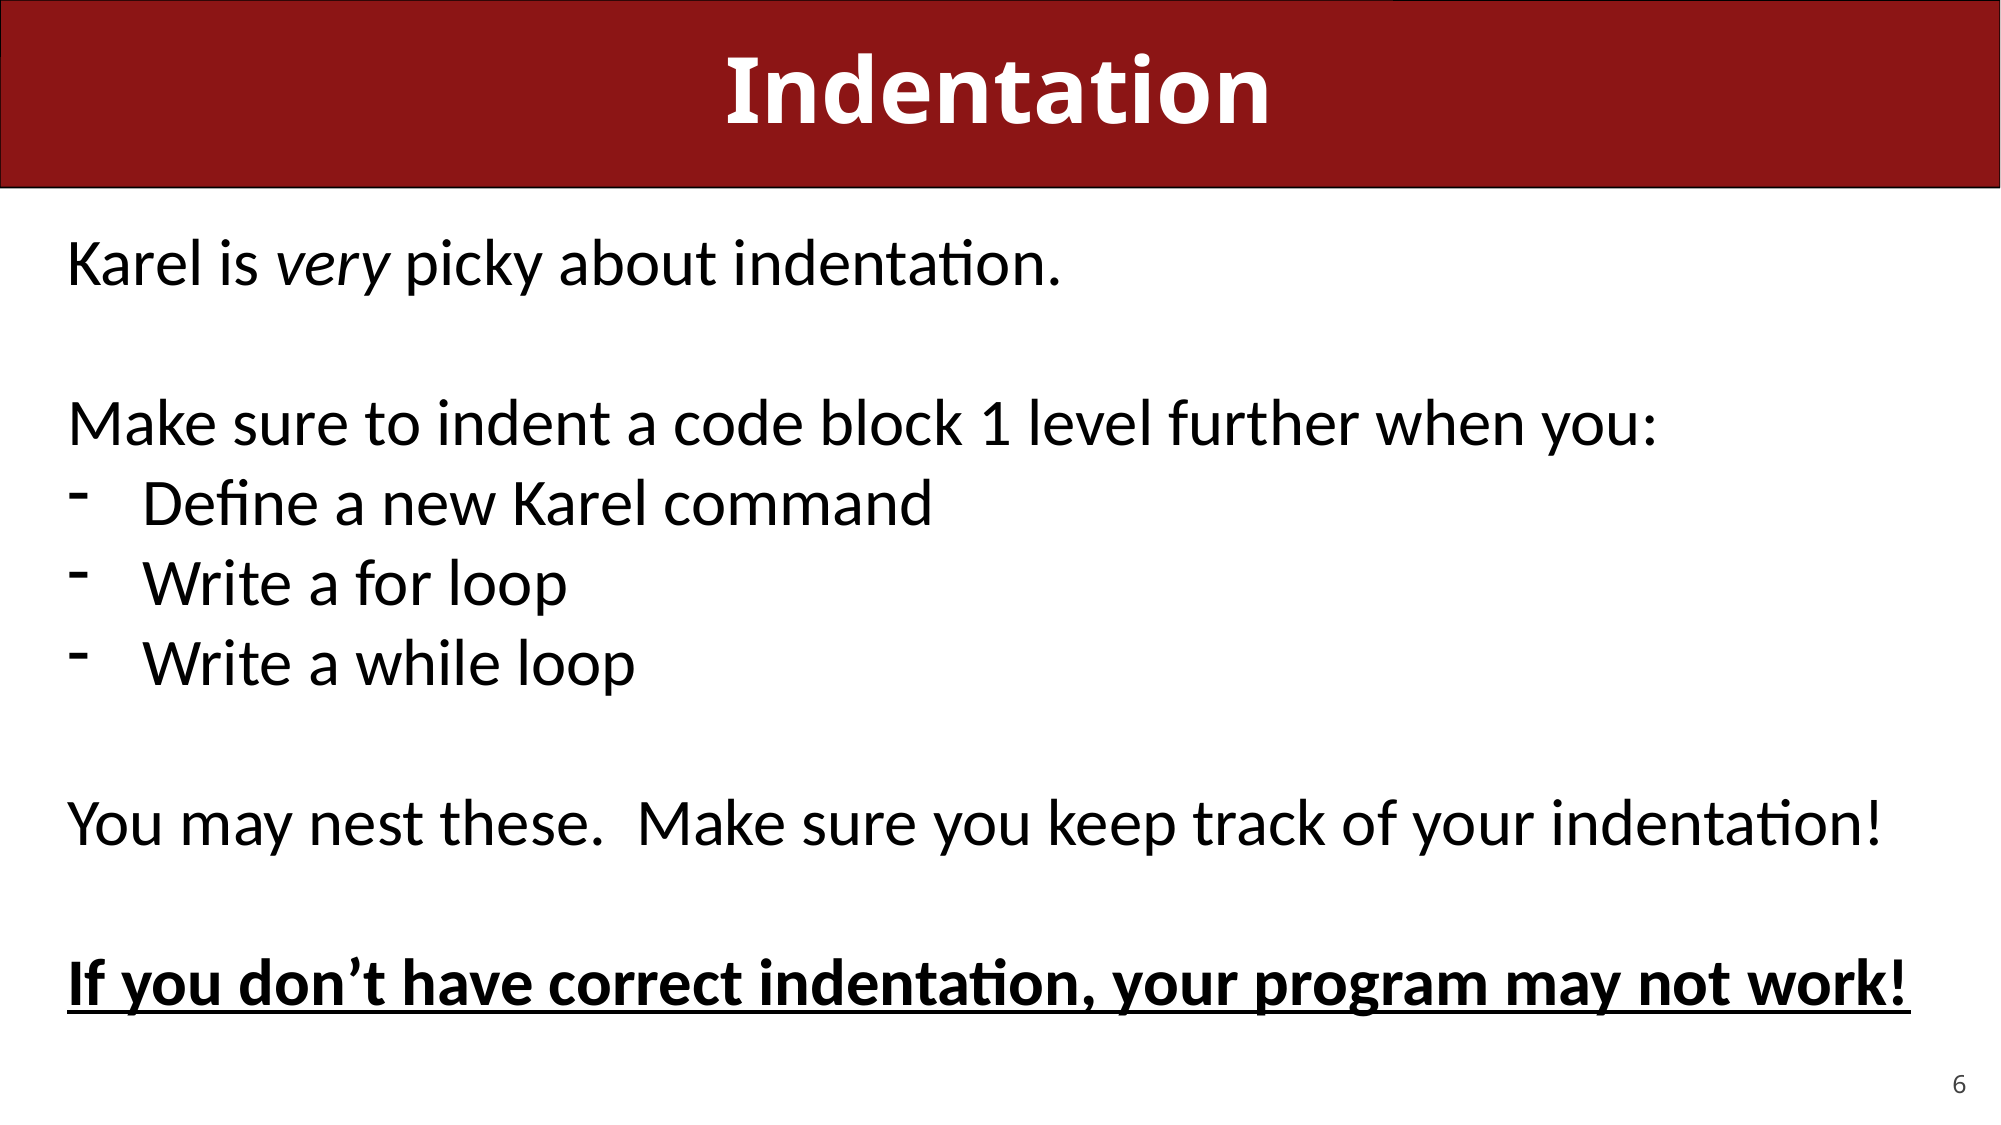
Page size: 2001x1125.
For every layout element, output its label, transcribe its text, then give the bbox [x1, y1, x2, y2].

title Indentation [75, 0, 1925, 188]
text_box Karel is very picky about indentation. Make sure to indent a code block 1 level further when you: Define a new Karel command Write a for loop Write a while loop You may nest these. Make sure you keep track of your indentation! If you don’t have correct indentation, your program may not work! [52, 211, 1948, 1027]
